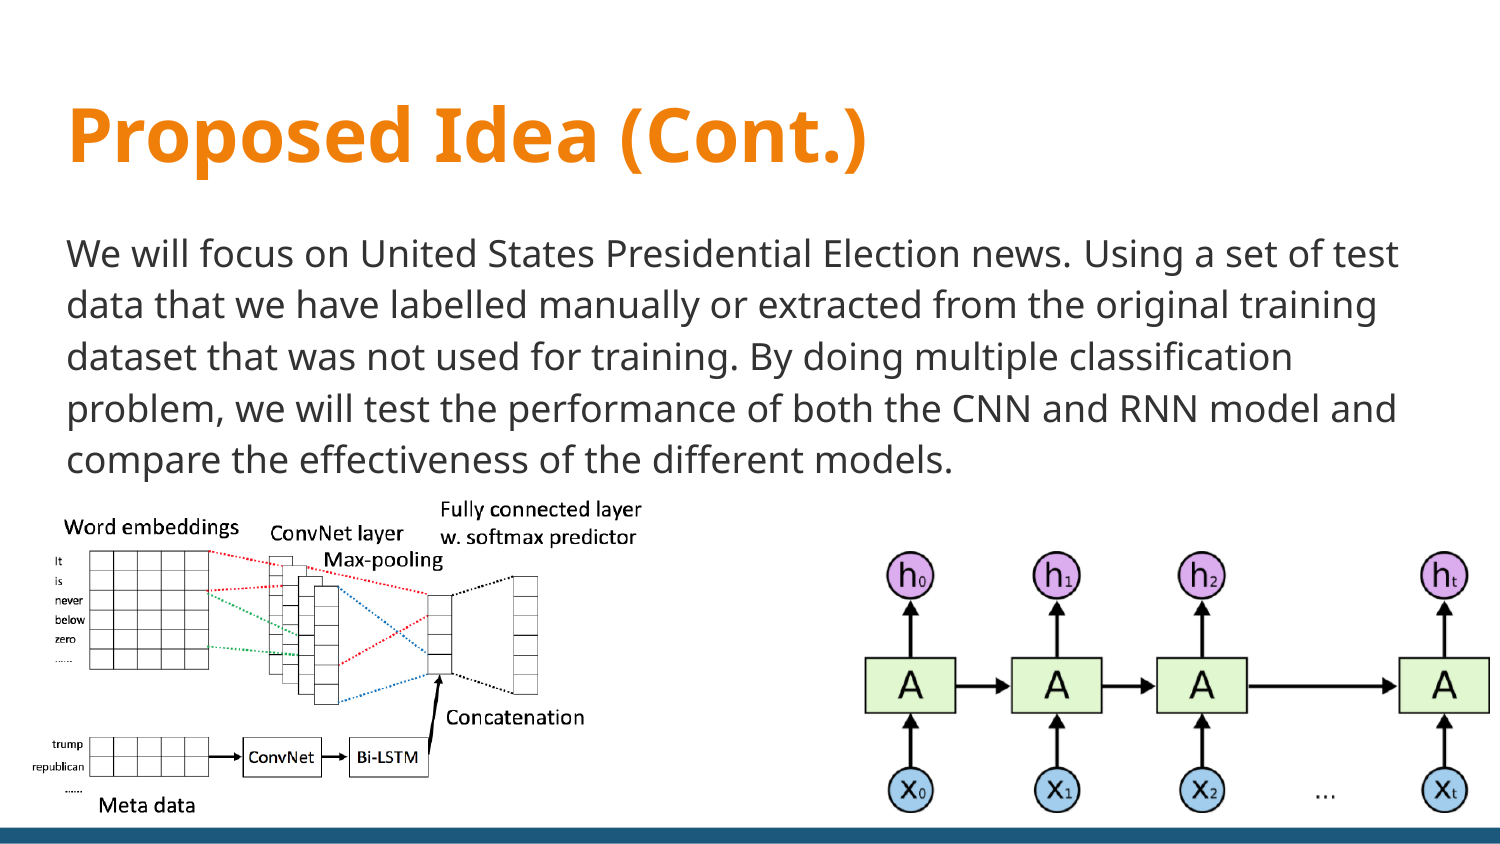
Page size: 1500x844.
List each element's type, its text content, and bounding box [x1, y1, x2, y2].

list We will focus on United States Presidential Election news. Using a set of test data that we have labelled manually or extracted from the original training dataset that was not used for training. By doing multiple classification problem, we will test the performance of both the CNN and RNN model and compare the effectiveness of the different models. [51, 207, 1449, 750]
title Proposed Idea (Cont.) [51, 72, 1449, 189]
picture [13, 489, 652, 824]
picture [825, 538, 1500, 824]
